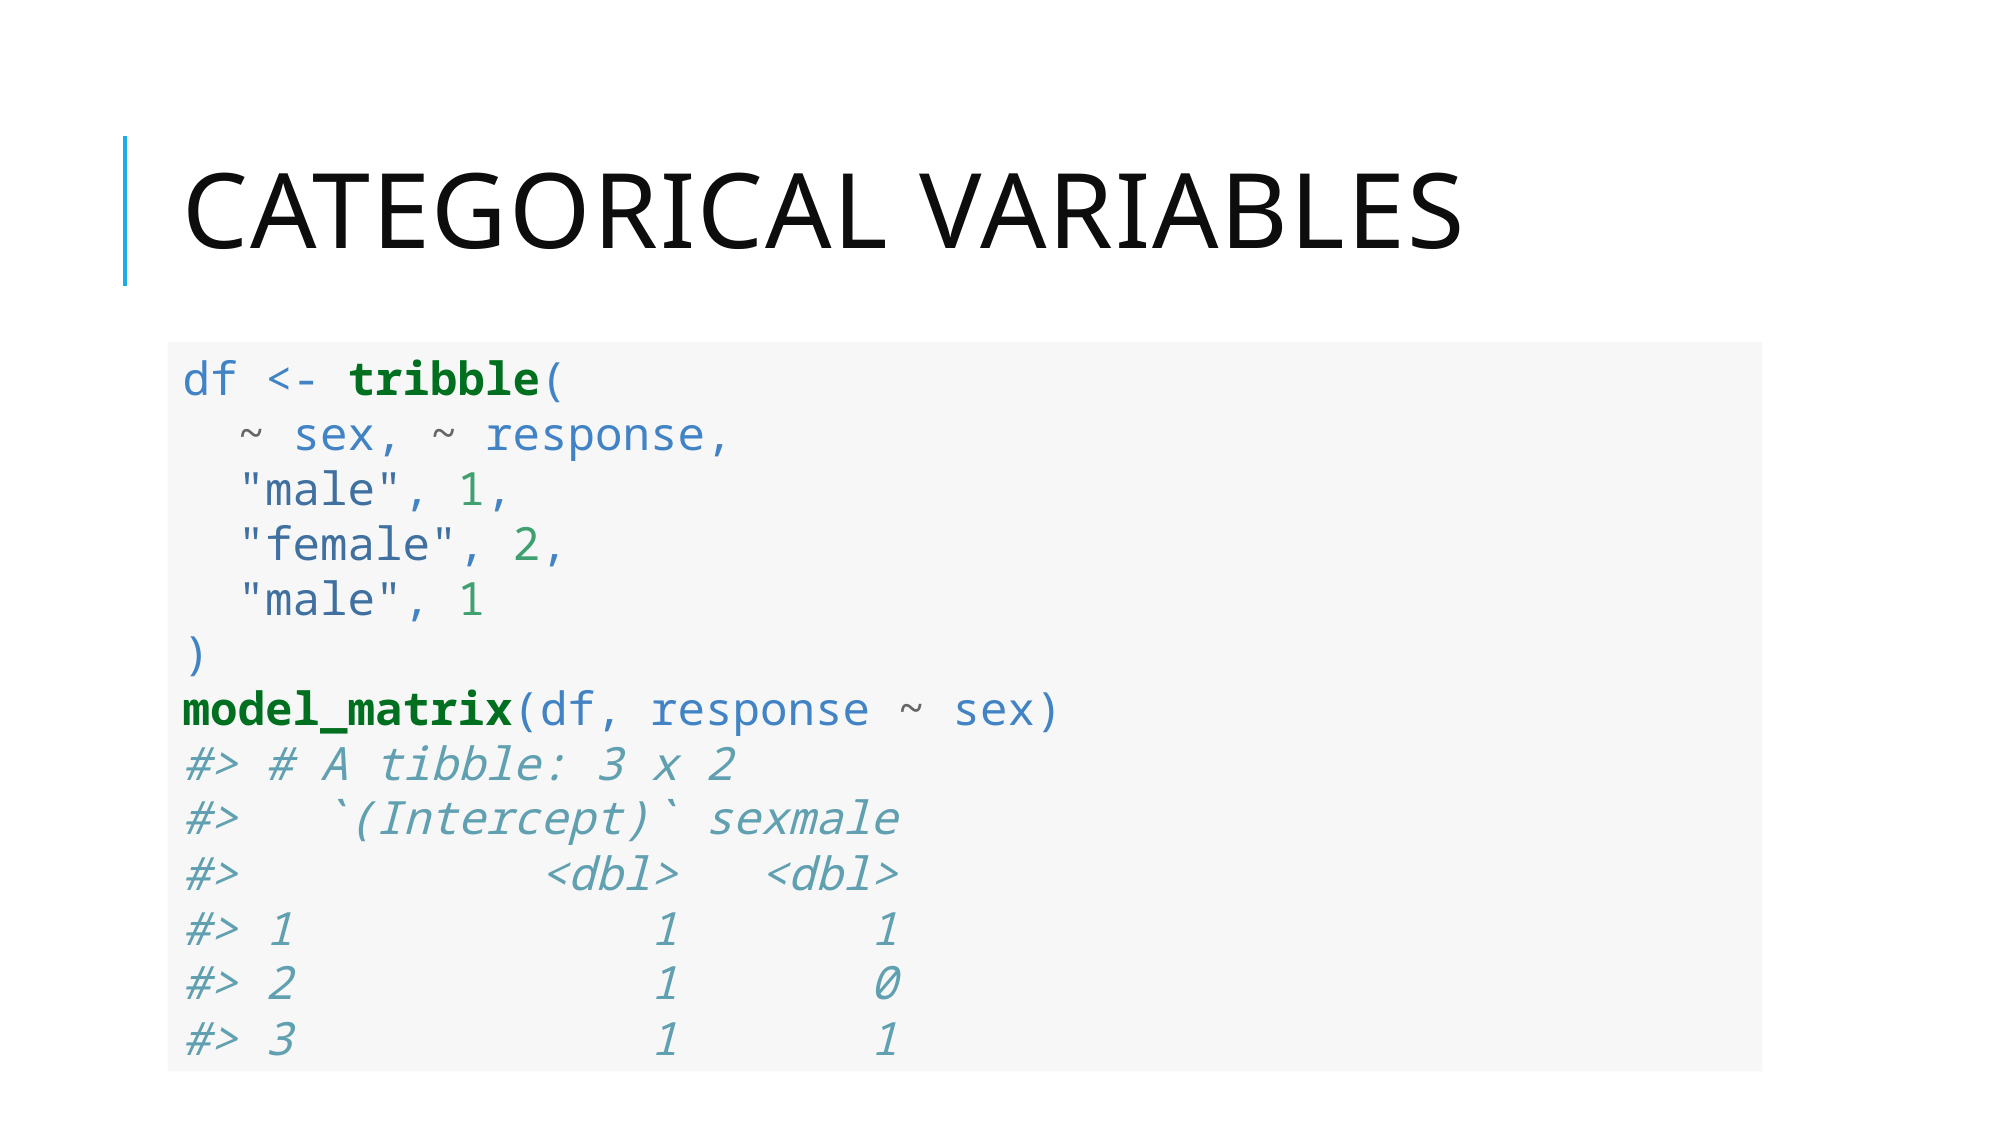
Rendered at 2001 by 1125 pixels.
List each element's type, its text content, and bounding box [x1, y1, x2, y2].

text_box df <- tribble( ~ sex, ~ response, "male", 1, "female", 2, "male", 1 ) model_matrix(df, response ~ sex) #> # A tibble: 3 x 2 #> `(Intercept)` sexmale #> <dbl> <dbl> #> 1 1 1 #> 2 1 0 #> 3 1 1 [167, 341, 1763, 1072]
title Categorical variables [168, 96, 1763, 341]
